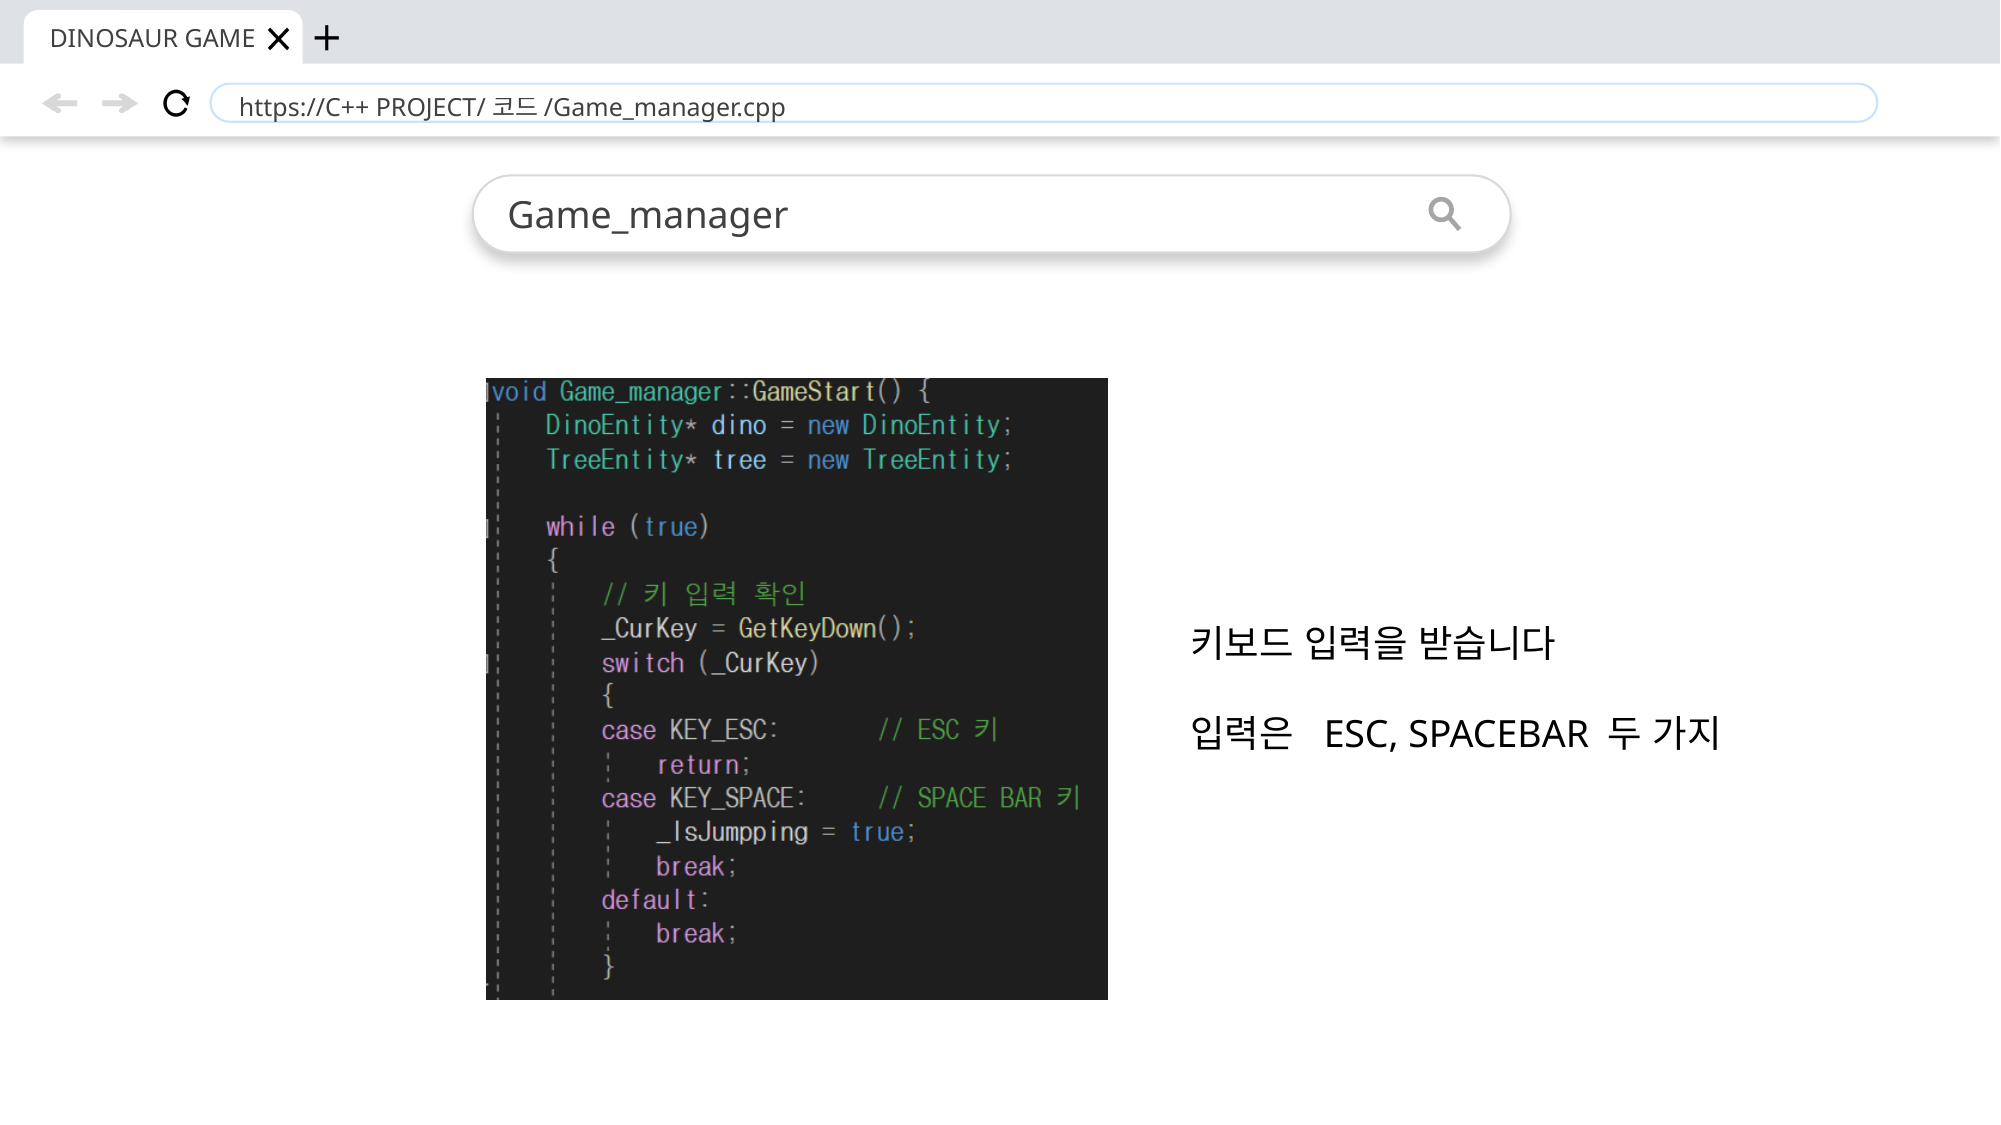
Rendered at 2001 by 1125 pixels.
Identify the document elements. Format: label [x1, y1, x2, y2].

text_box [1430, 199, 1460, 230]
text_box [0, 0, 2000, 1125]
picture [486, 378, 1108, 1000]
